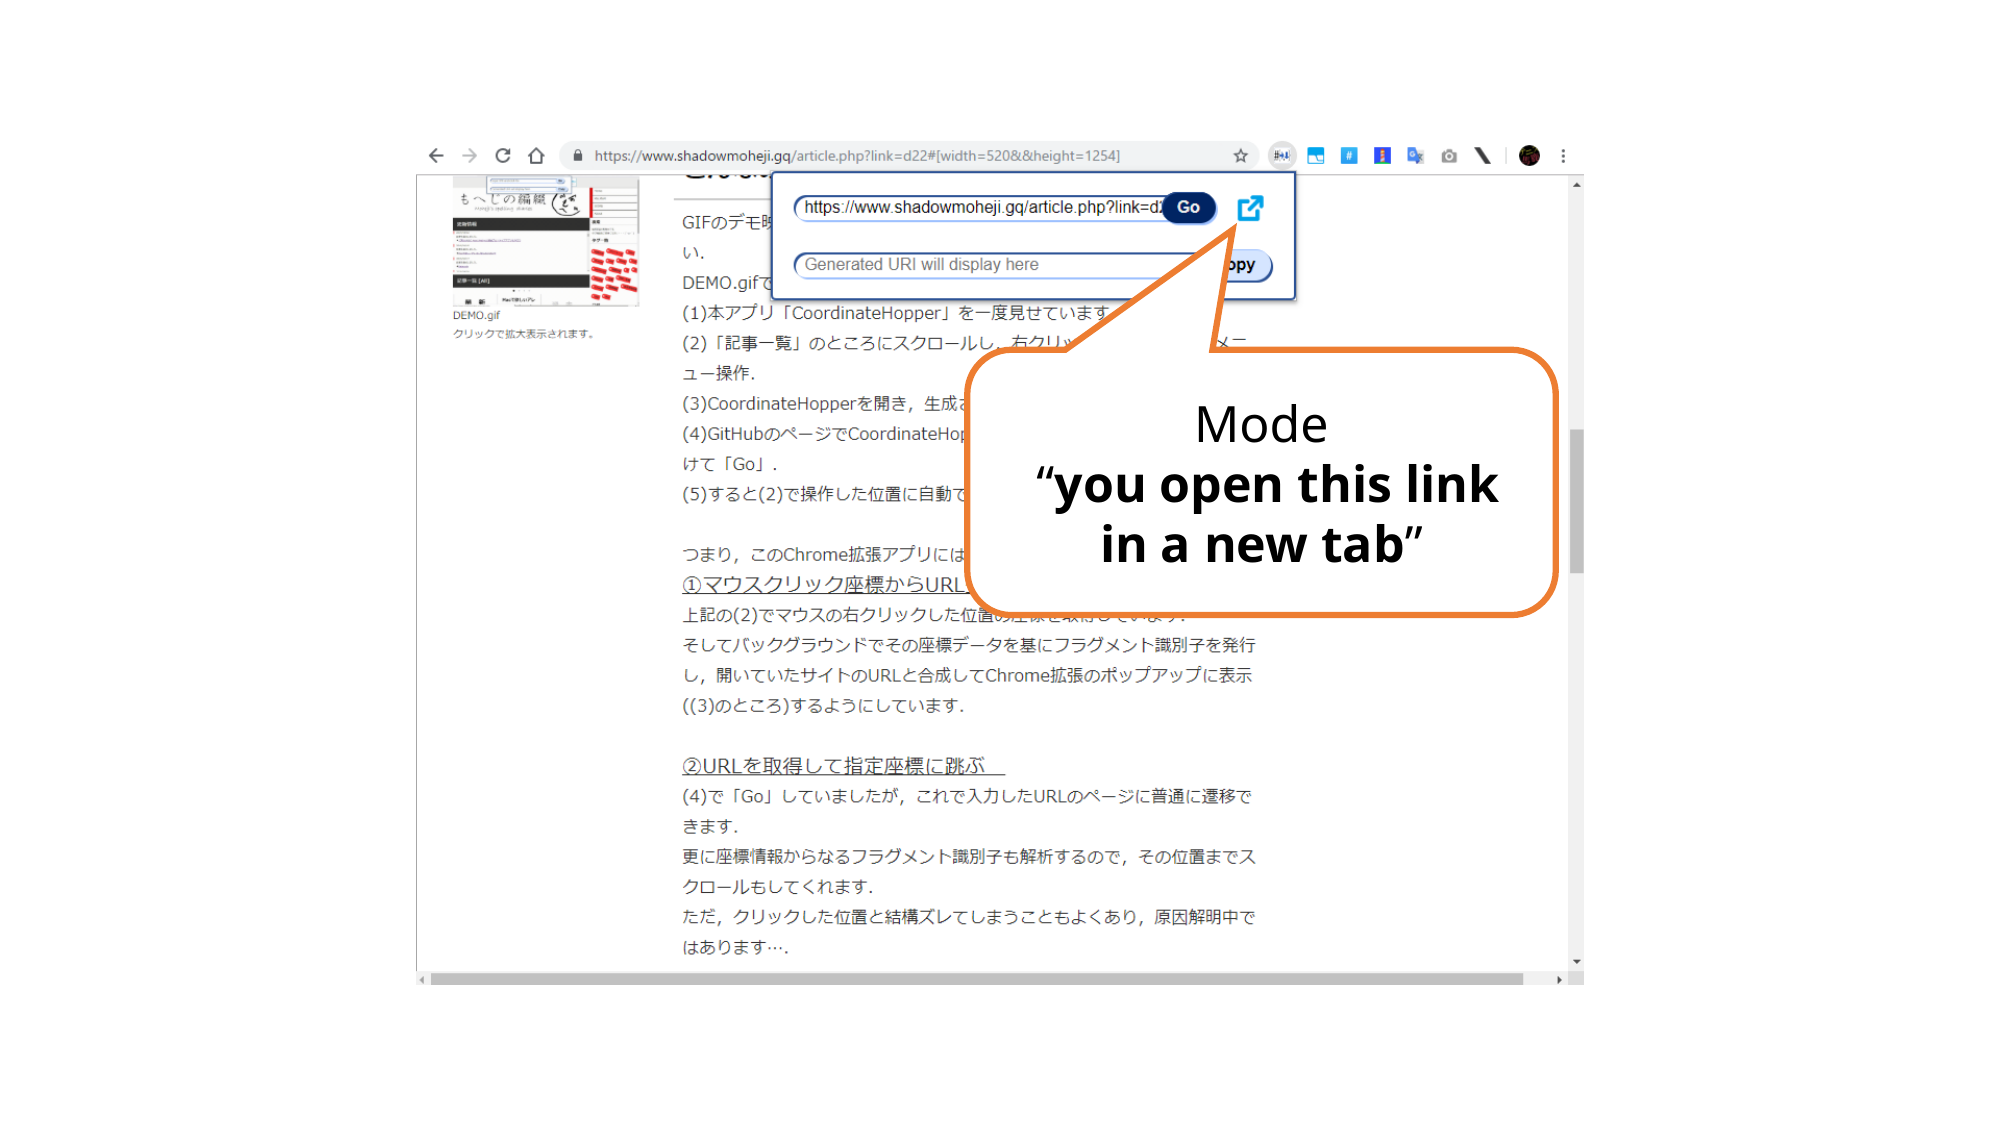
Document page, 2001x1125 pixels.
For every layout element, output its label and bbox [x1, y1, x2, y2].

picture [416, 140, 1584, 985]
